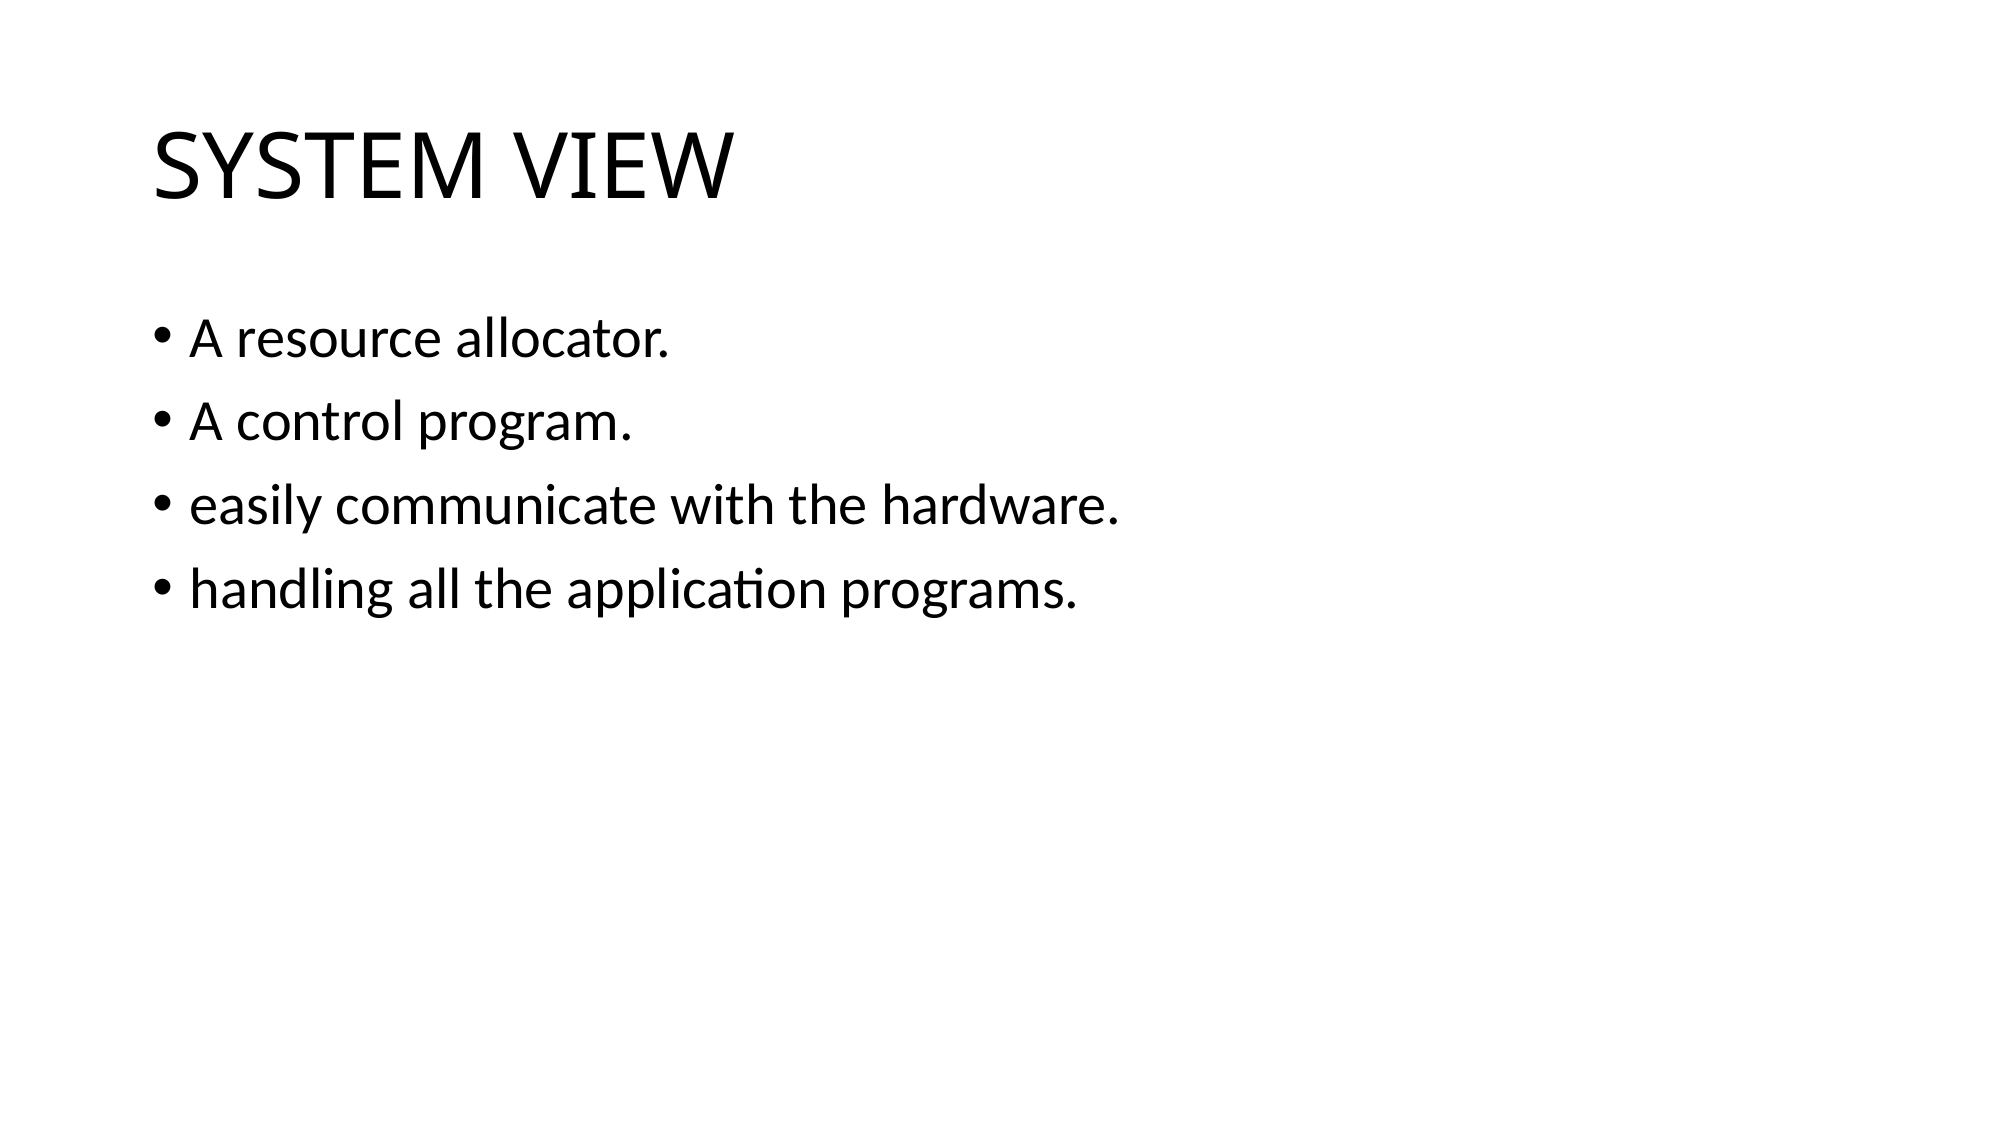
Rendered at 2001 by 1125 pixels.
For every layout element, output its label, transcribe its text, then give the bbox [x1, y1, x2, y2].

title SYSTEM VIEW [137, 59, 1863, 278]
list A resource allocator. A control program. easily communicate with the hardware. handling all the application programs. [137, 299, 1863, 1014]
